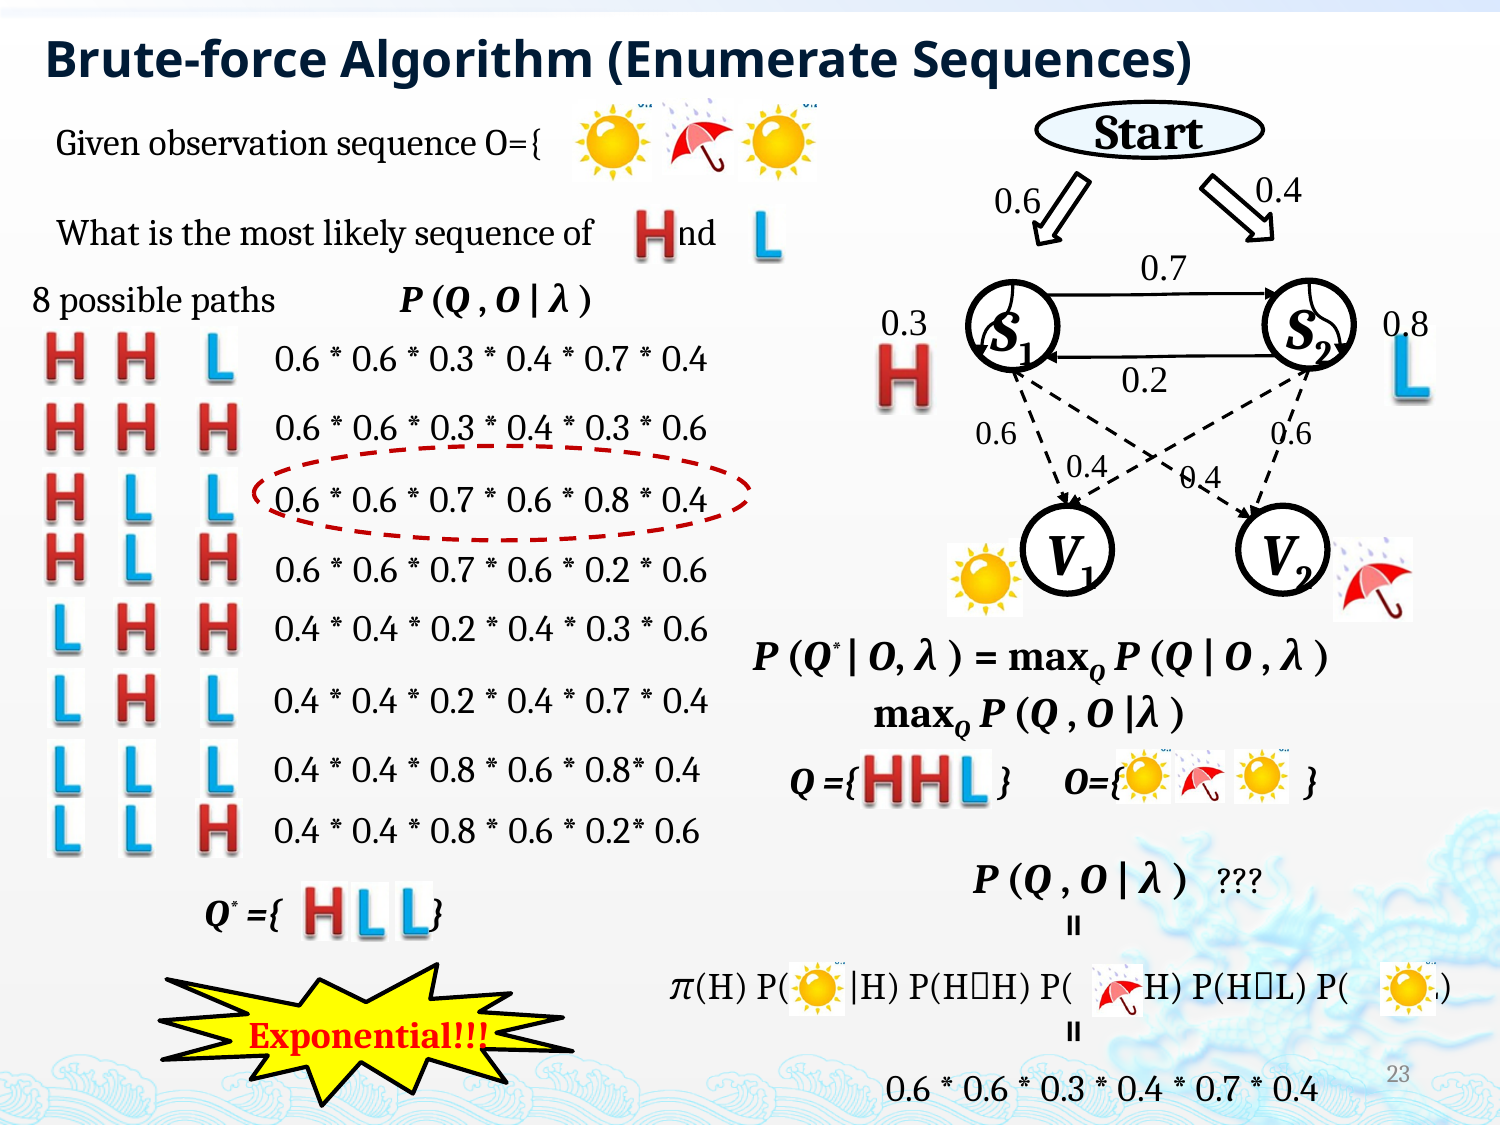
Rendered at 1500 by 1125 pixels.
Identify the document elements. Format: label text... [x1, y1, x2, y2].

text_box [864, 1004, 1342, 1119]
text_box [40, 98, 869, 265]
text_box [865, 101, 1436, 623]
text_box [158, 963, 574, 1107]
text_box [768, 749, 1342, 897]
text_box Brute-force Algorithm (Enumerate Sequences) [29, 7, 1305, 103]
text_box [654, 897, 1500, 1018]
slide_number 23 [1342, 1042, 1425, 1103]
text_box P (Q* | O, λ ) = maxQ P (Q | O , λ ) maxQ P (Q , O |λ ) [738, 621, 1500, 795]
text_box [17, 266, 253, 859]
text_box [253, 266, 731, 860]
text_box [182, 880, 467, 943]
text_box [731, 474, 752, 513]
